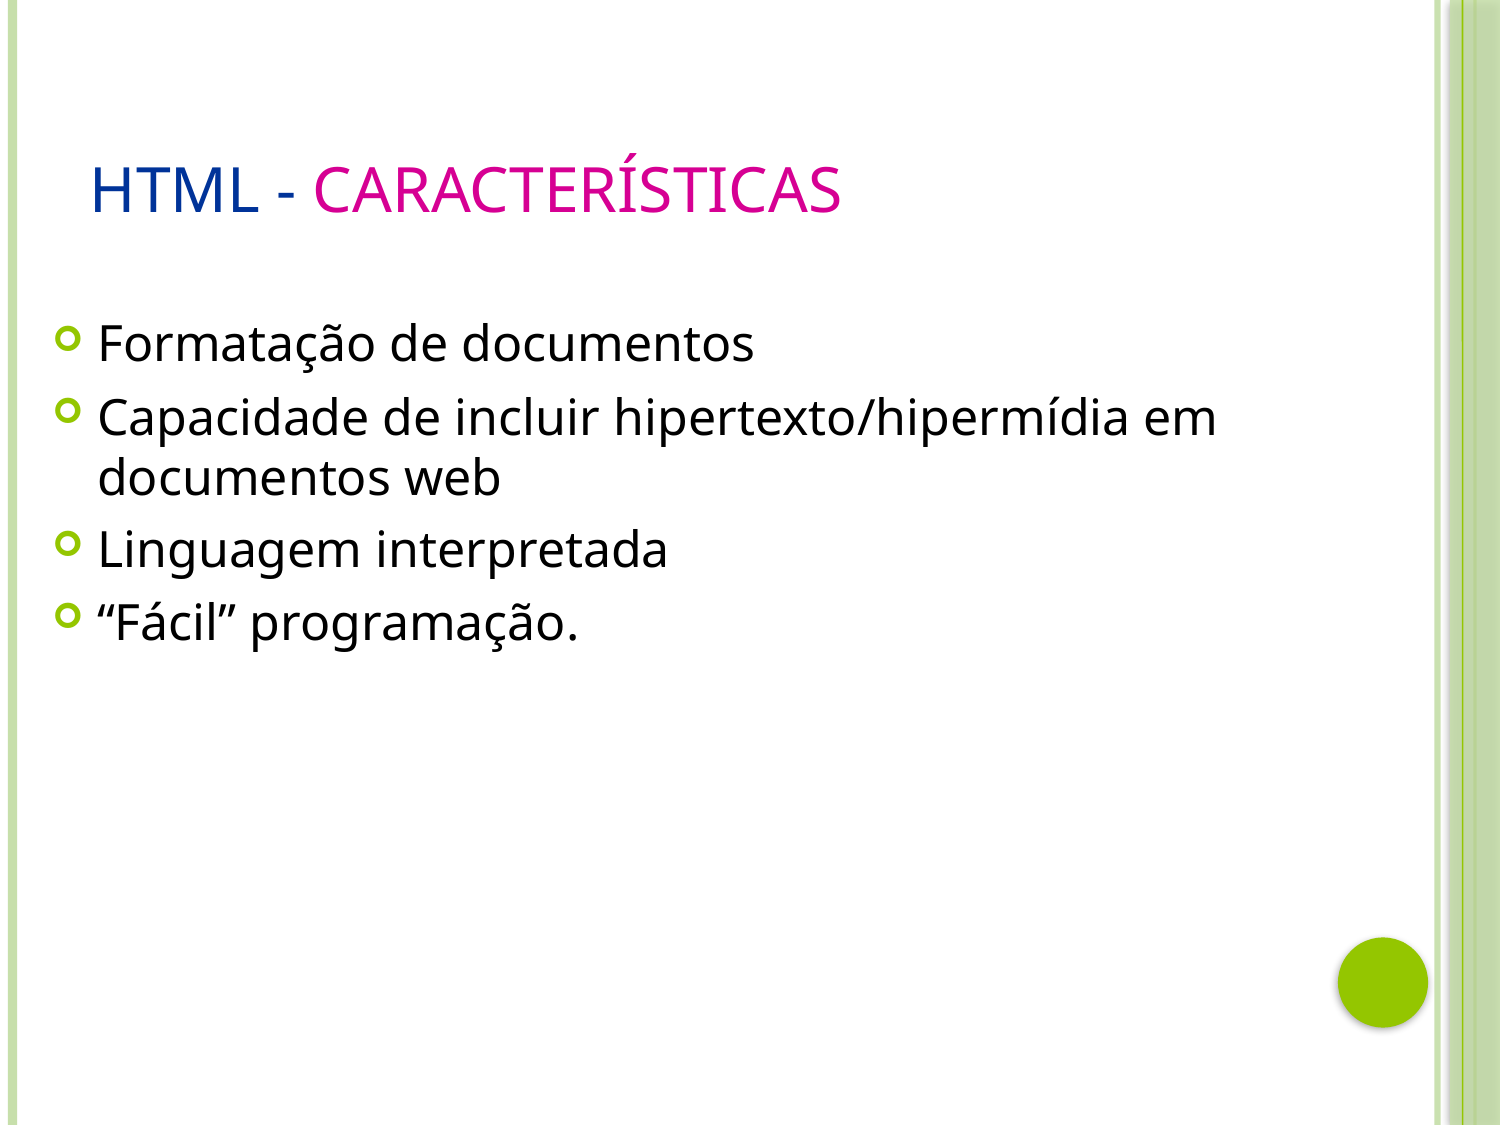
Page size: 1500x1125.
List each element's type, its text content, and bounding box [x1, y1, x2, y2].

list Formatação de documentos Capacidade de incluir hipertexto/hipermídia em documentos web Linguagem interpretada “Fácil” programação. [37, 309, 1450, 994]
title HTML - Características [75, 99, 1426, 233]
